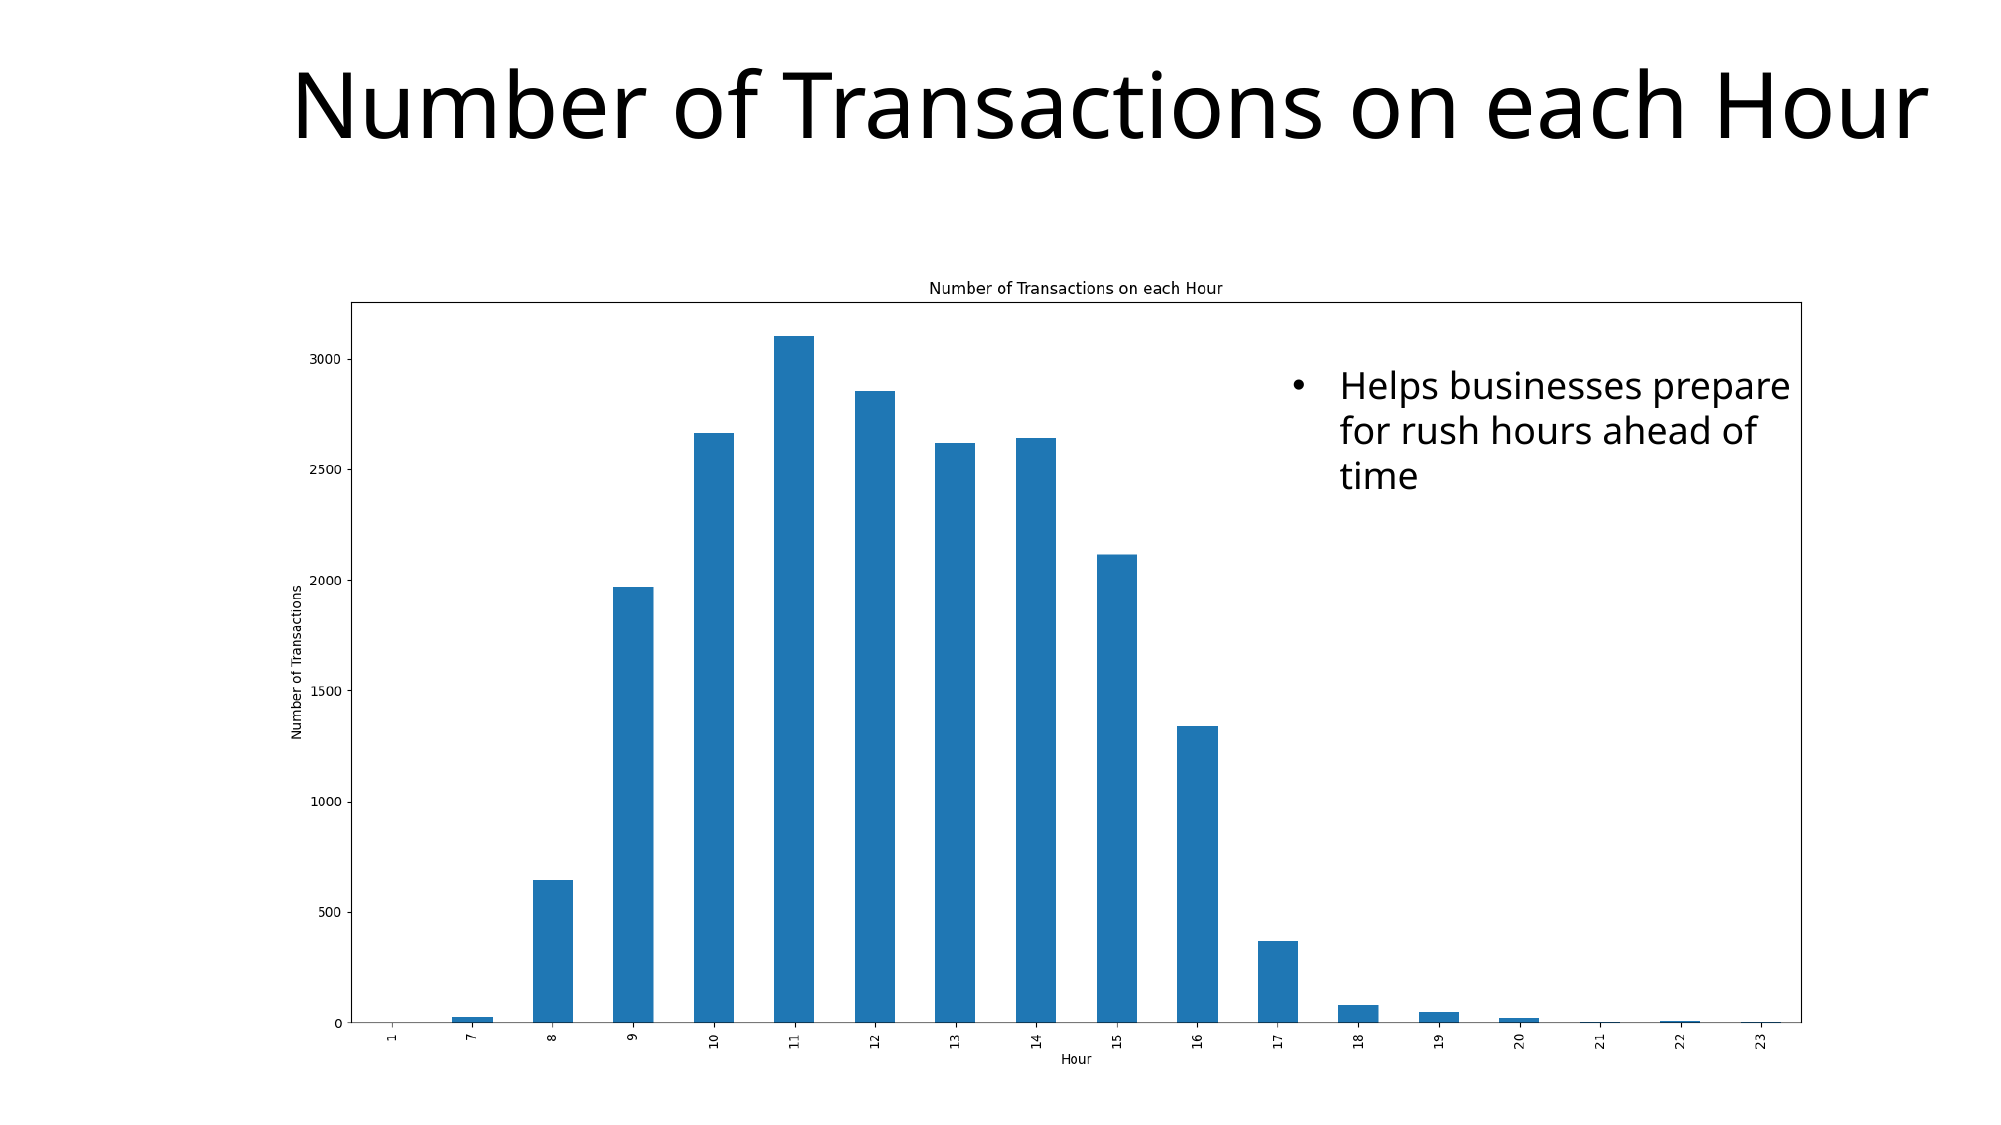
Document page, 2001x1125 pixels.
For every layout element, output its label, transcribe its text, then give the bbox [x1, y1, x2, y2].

title Number of Transactions on each Hour [275, 0, 2000, 218]
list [116, 189, 1988, 1125]
